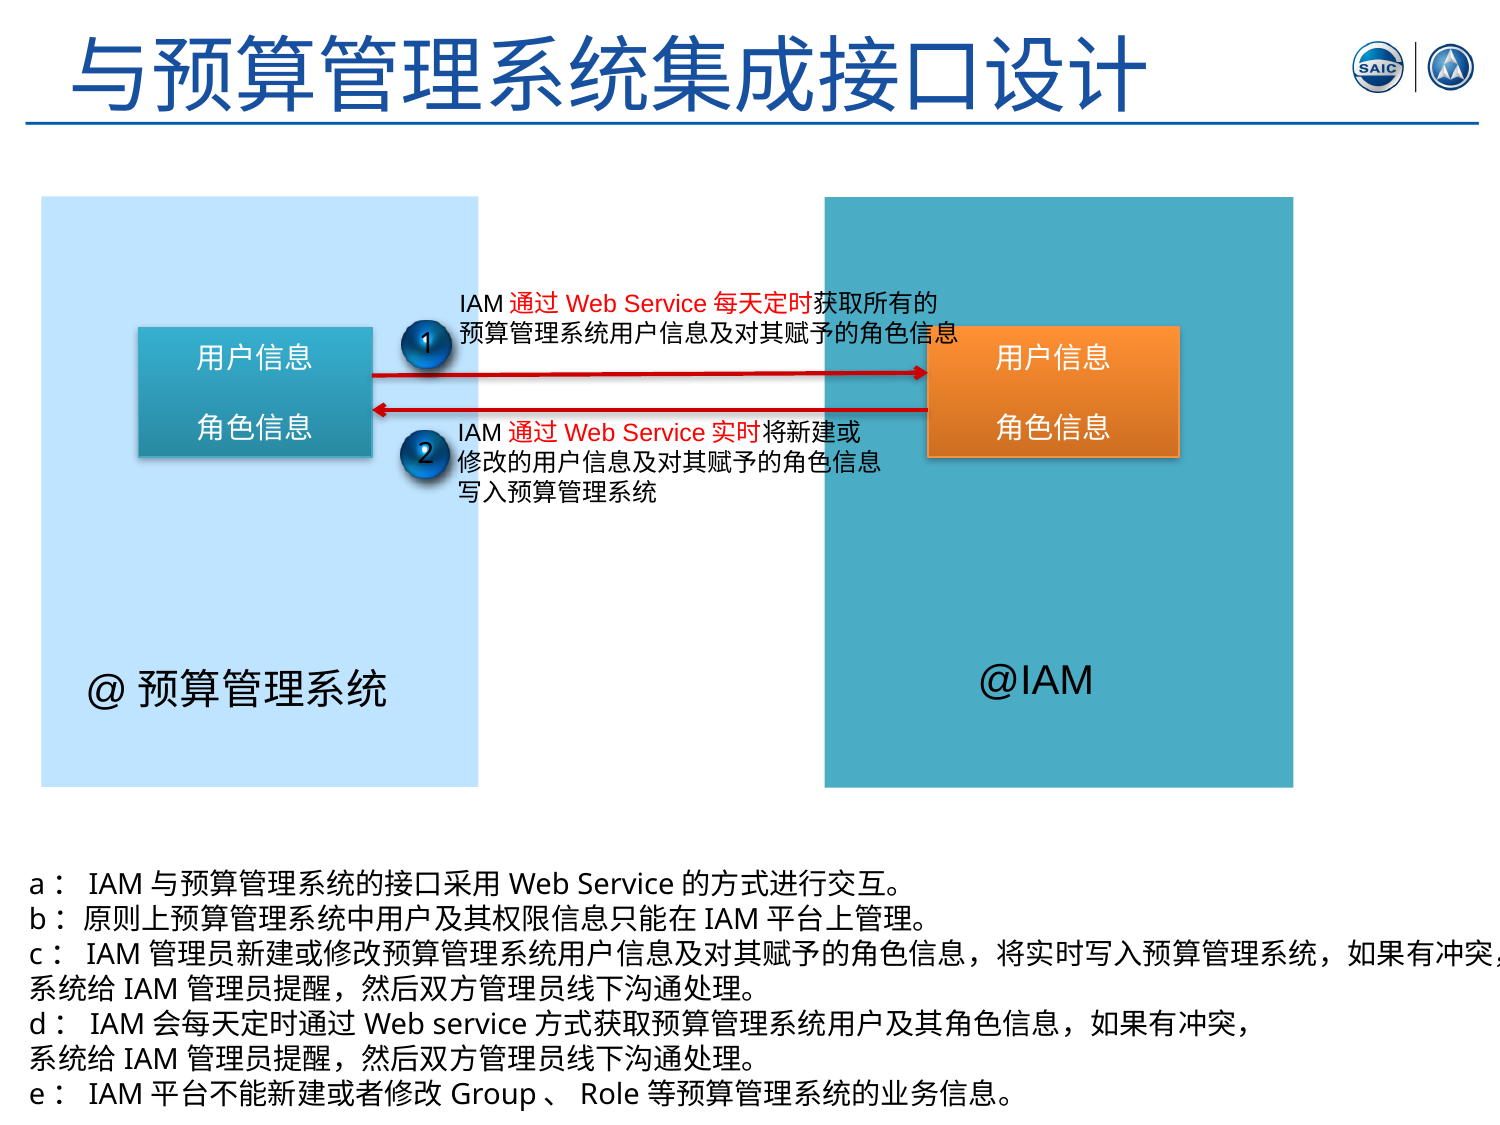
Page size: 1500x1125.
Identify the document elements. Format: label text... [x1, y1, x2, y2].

text_box 用户信息 角色信息 [927, 327, 1179, 458]
text_box [824, 197, 1294, 788]
picture [0, 0, 1500, 1125]
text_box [394, 315, 465, 385]
text_box IAM通过Web Service实时将新建或 修改的用户信息及对其赋予的角色信息 写入预算管理系统 [443, 418, 898, 514]
text_box 用户信息 角色信息 [138, 327, 372, 457]
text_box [469, 372, 929, 376]
text_box [41, 196, 479, 787]
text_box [393, 425, 464, 496]
text_box @IAM [893, 645, 1179, 710]
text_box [371, 372, 389, 376]
text_box @预算管理系统 [64, 655, 410, 720]
title 与预算管理系统集成接口设计 [53, 30, 1247, 114]
text_box IAM通过Web Service每天定时获取所有的 预算管理系统用户信息及对其赋予的角色信息 [444, 279, 975, 355]
text_box a：IAM与预算管理系统的接口采用Web Service的方式进行交互。 b：原则上预算管理系统中用户及其权限信息只能在IAM平台上管理。 c：IAM管理员新建或修改预算管理系统用户信息及对其赋予的角色信息，将实时写入预算管理系统，如果有冲突， 系统给IAM管理员提醒，然后双方管理员线下沟通处理。 d：IAM会每天定时通过Web service方式获取预算管理系统用户及其角色信息，如果有冲突， 系统给IAM管理员提醒，然后双方管理员线下沟通处理。 e：IAM平台不能新建或者修改Group、Role等预算管理系统的业务信息。 [14, 857, 1500, 1125]
